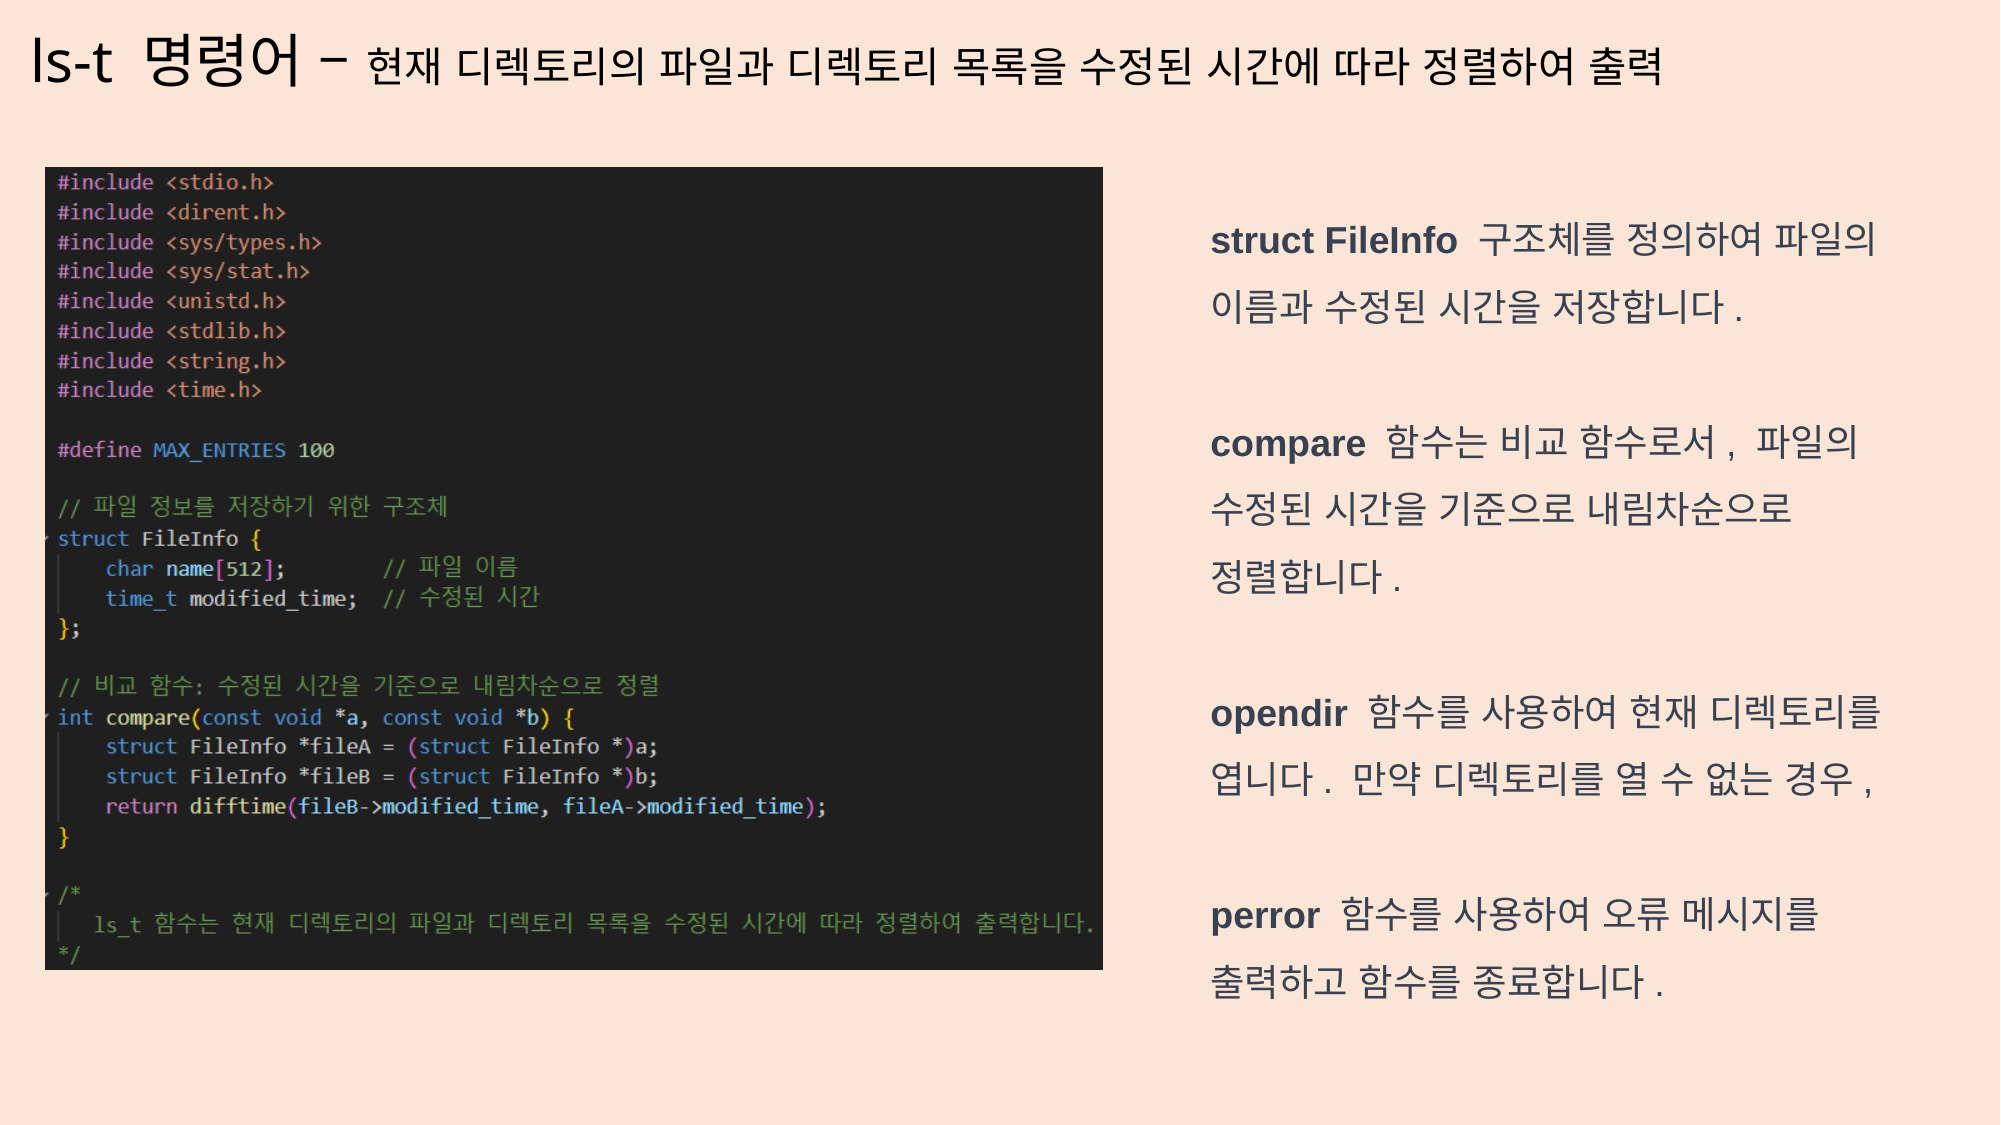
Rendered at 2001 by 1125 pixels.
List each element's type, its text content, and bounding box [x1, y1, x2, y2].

picture [45, 166, 1103, 970]
text_box struct FileInfo 구조체를 정의하여 파일의 이름과 수정된 시간을 저장합니다. compare 함수는 비교 함수로서, 파일의 수정된 시간을 기준으로 내림차순으로 정렬합니다. opendir 함수를 사용하여 현재 디렉토리를 엽니다. 만약 디렉토리를 열 수 없는 경우, perror 함수를 사용하여 오류 메시지를 출력하고 함수를 종료합니다. [1195, 186, 1923, 1012]
text_box ls-t 명령어 – 현재 디렉토리의 파일과 디렉토리 목록을 수정된 시간에 따라 정렬하여 출력 [15, 17, 1964, 102]
